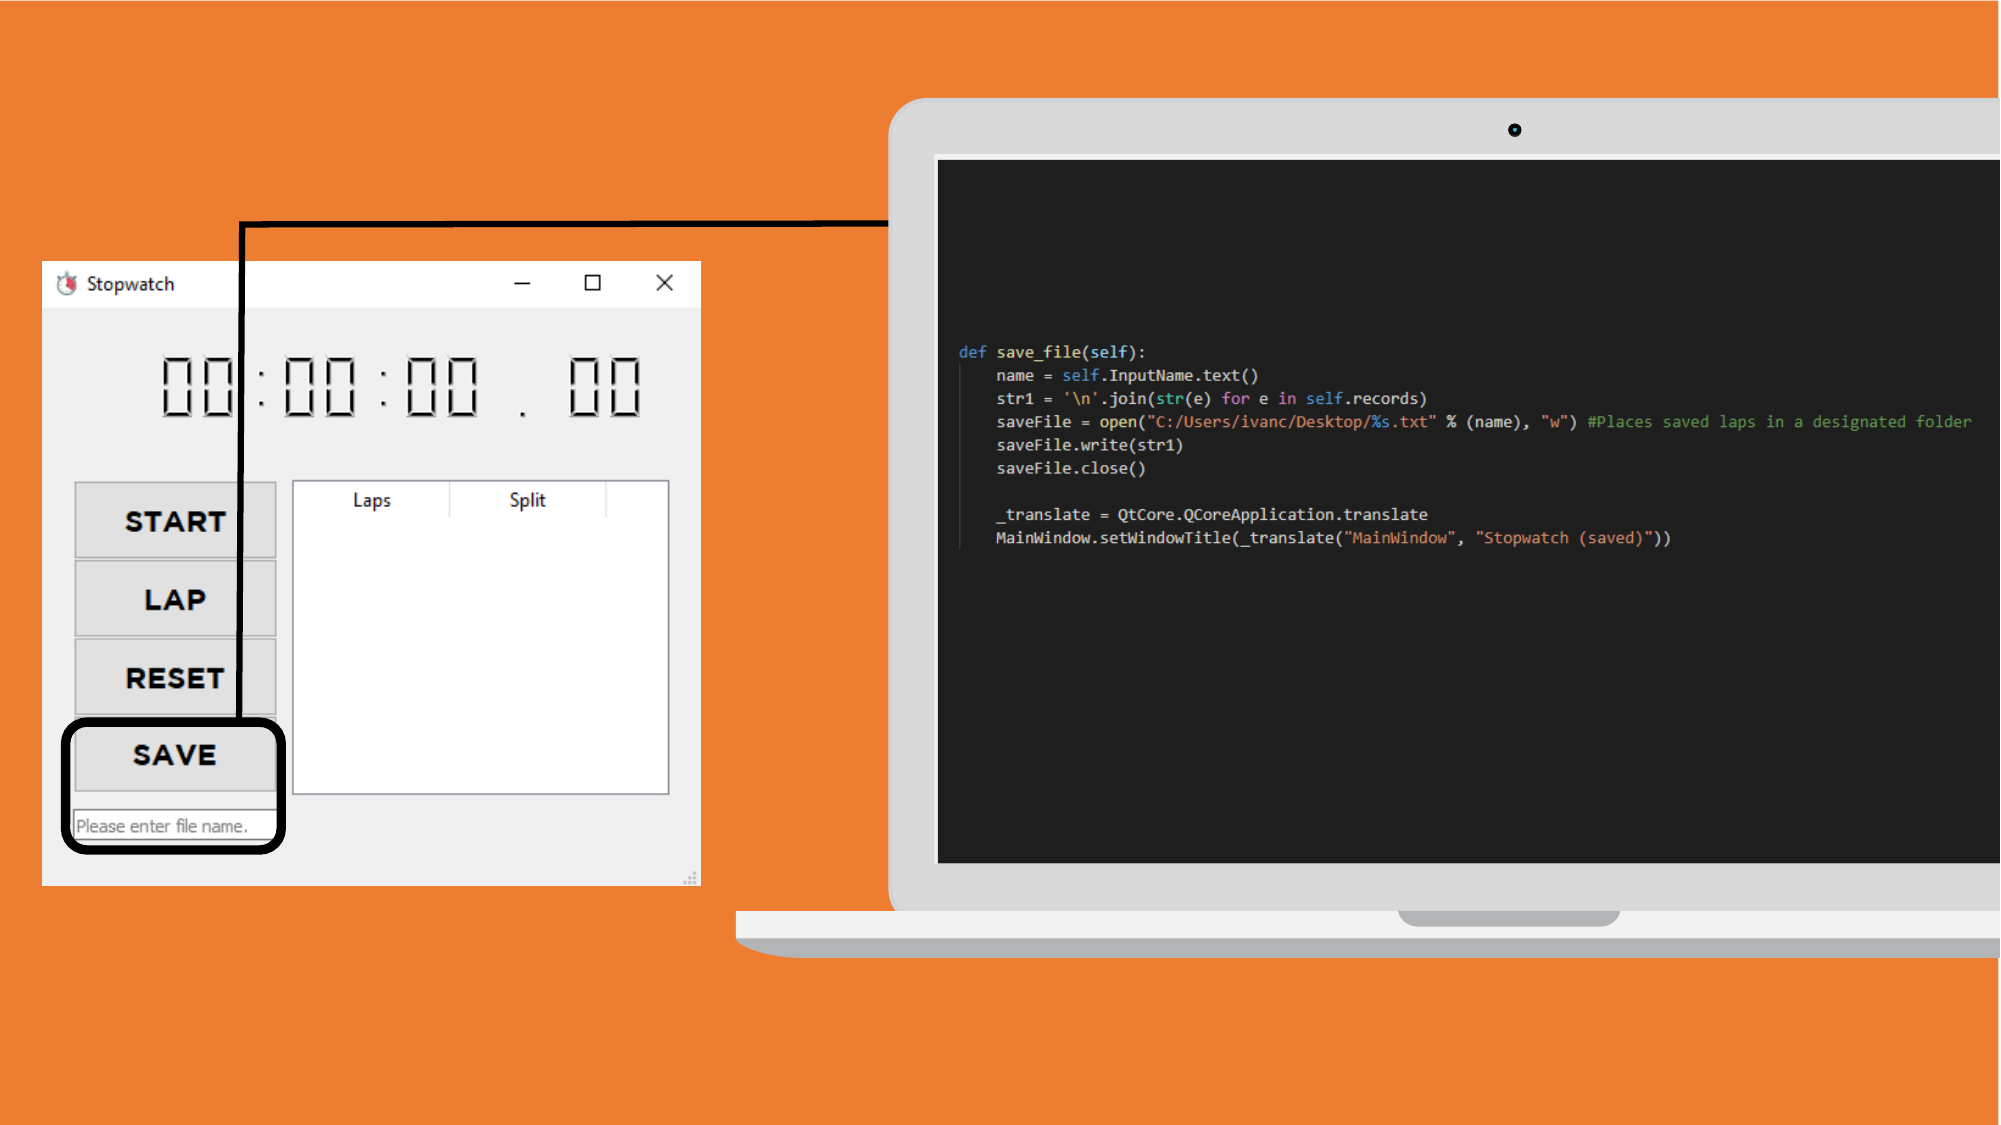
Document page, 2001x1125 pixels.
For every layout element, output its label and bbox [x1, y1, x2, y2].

picture [42, 261, 701, 886]
picture [952, 337, 1983, 569]
text_box [0, 0, 1999, 1125]
text_box [735, 97, 2000, 959]
text_box [239, 225, 243, 723]
